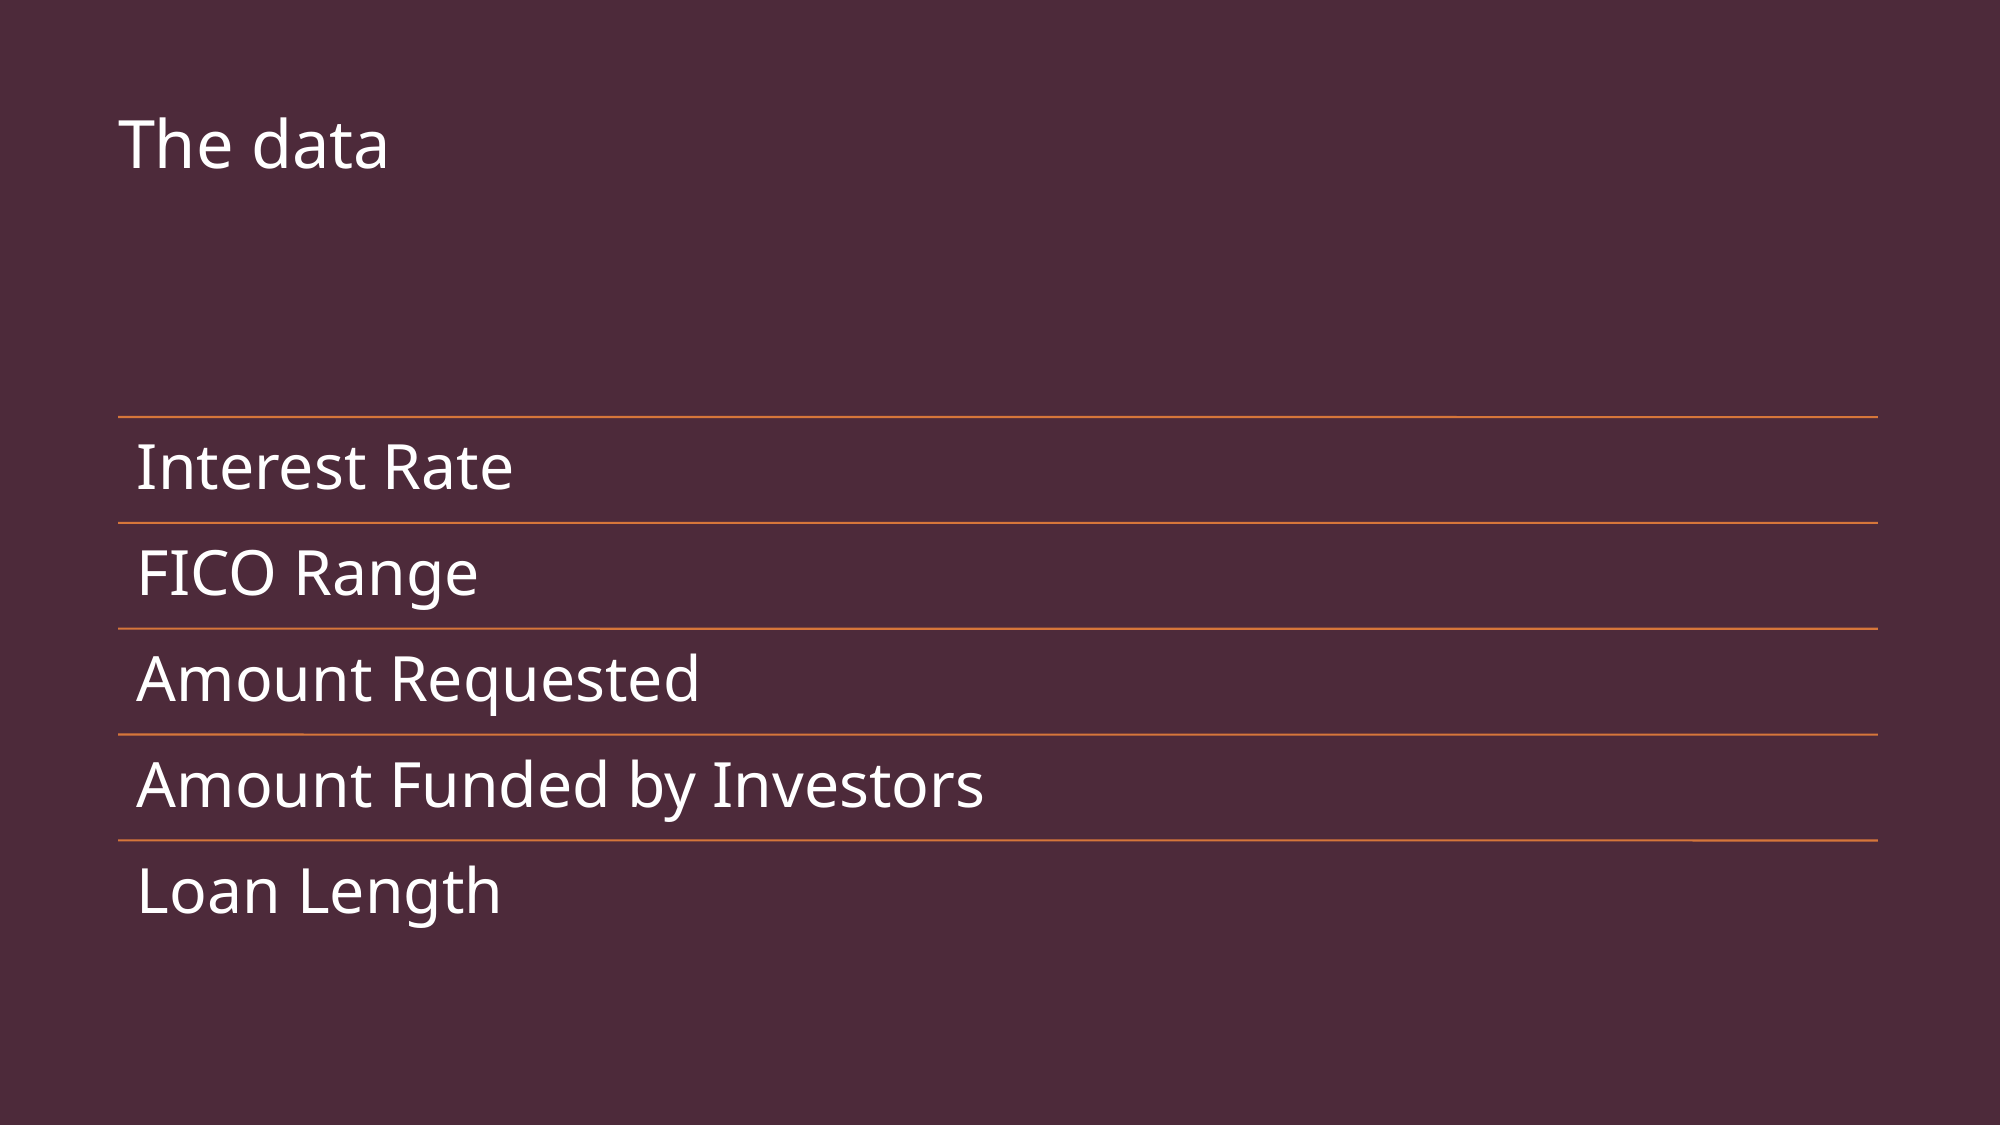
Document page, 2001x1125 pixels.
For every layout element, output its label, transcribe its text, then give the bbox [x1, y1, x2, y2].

title The data [118, 101, 1878, 344]
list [118, 416, 1878, 947]
